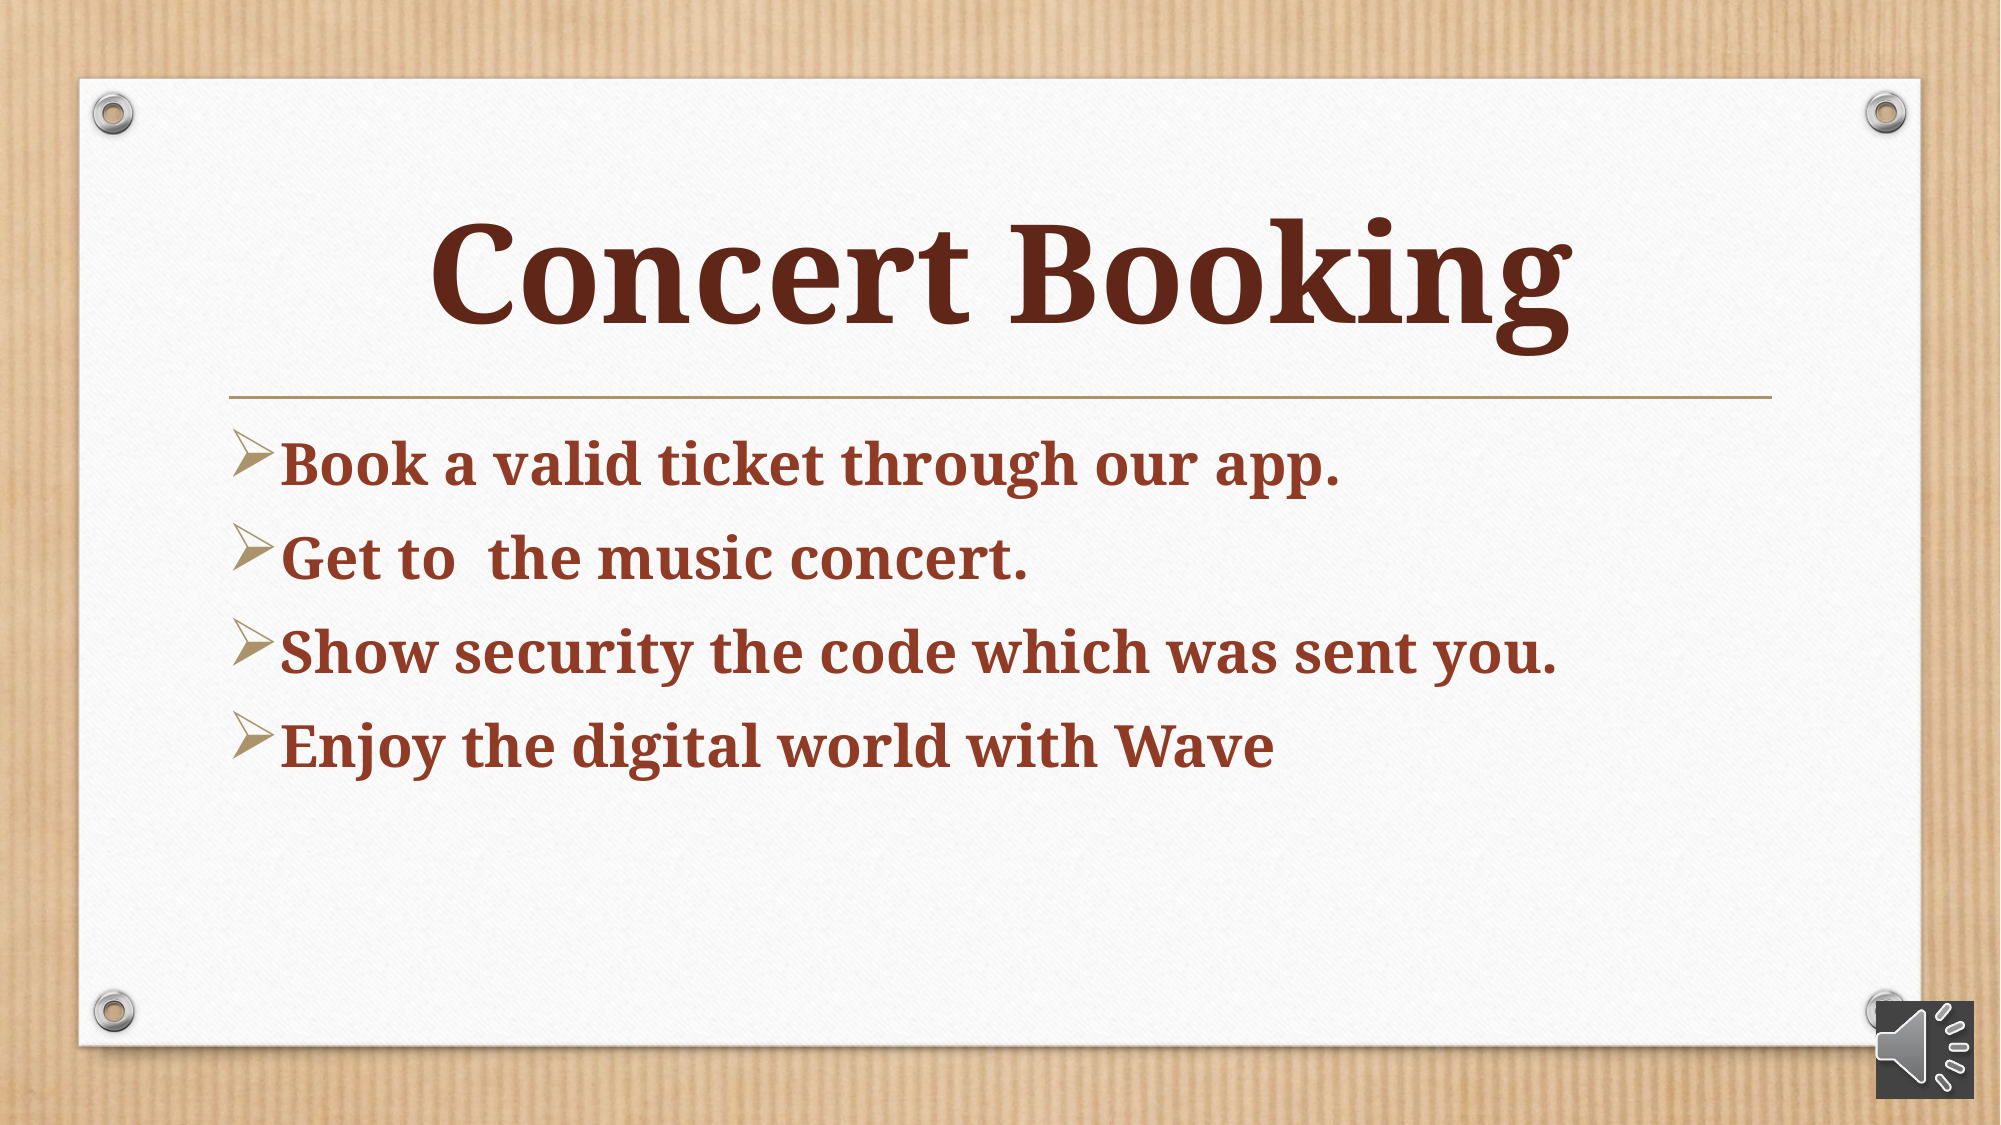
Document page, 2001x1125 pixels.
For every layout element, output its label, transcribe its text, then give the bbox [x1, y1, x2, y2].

list Book a valid ticket through our app. Get to the music concert. Show security the code which was sent you. Enjoy the digital world with Wave [212, 419, 1788, 964]
title Concert Booking [212, 161, 1788, 375]
picture [0, 0, 2001, 1125]
